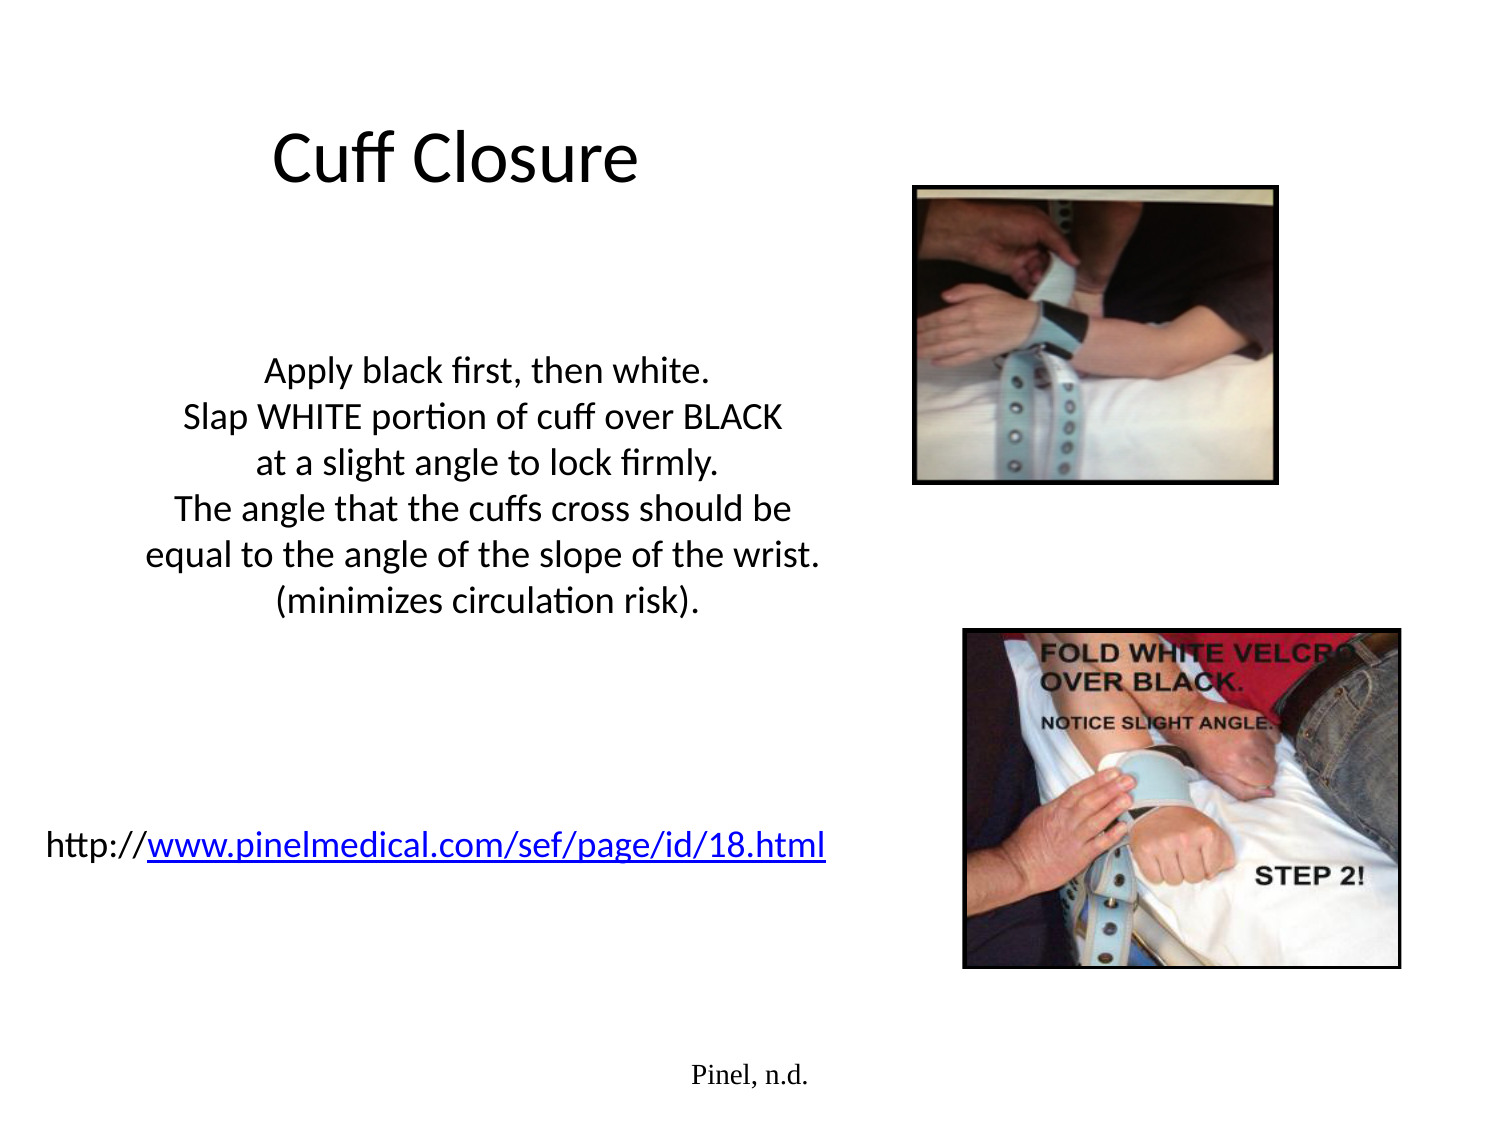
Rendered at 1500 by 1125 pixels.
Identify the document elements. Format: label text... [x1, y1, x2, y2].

text_box http://www.pinelmedical.com/sef/page/id/18.html [30, 812, 956, 873]
picture [912, 185, 1279, 485]
title Apply black first, then white. Slap WHITE portion of cuff over BLACK at a slight angle to lock firmly. The angle that the cuffs cross should be equal to the angle of the slope of the wrist. (minimizes circulation risk). [75, 336, 900, 769]
footer Pinel, n.d. [512, 1042, 988, 1103]
picture [962, 628, 1402, 970]
subtitle Cuff Closure [125, 99, 788, 224]
